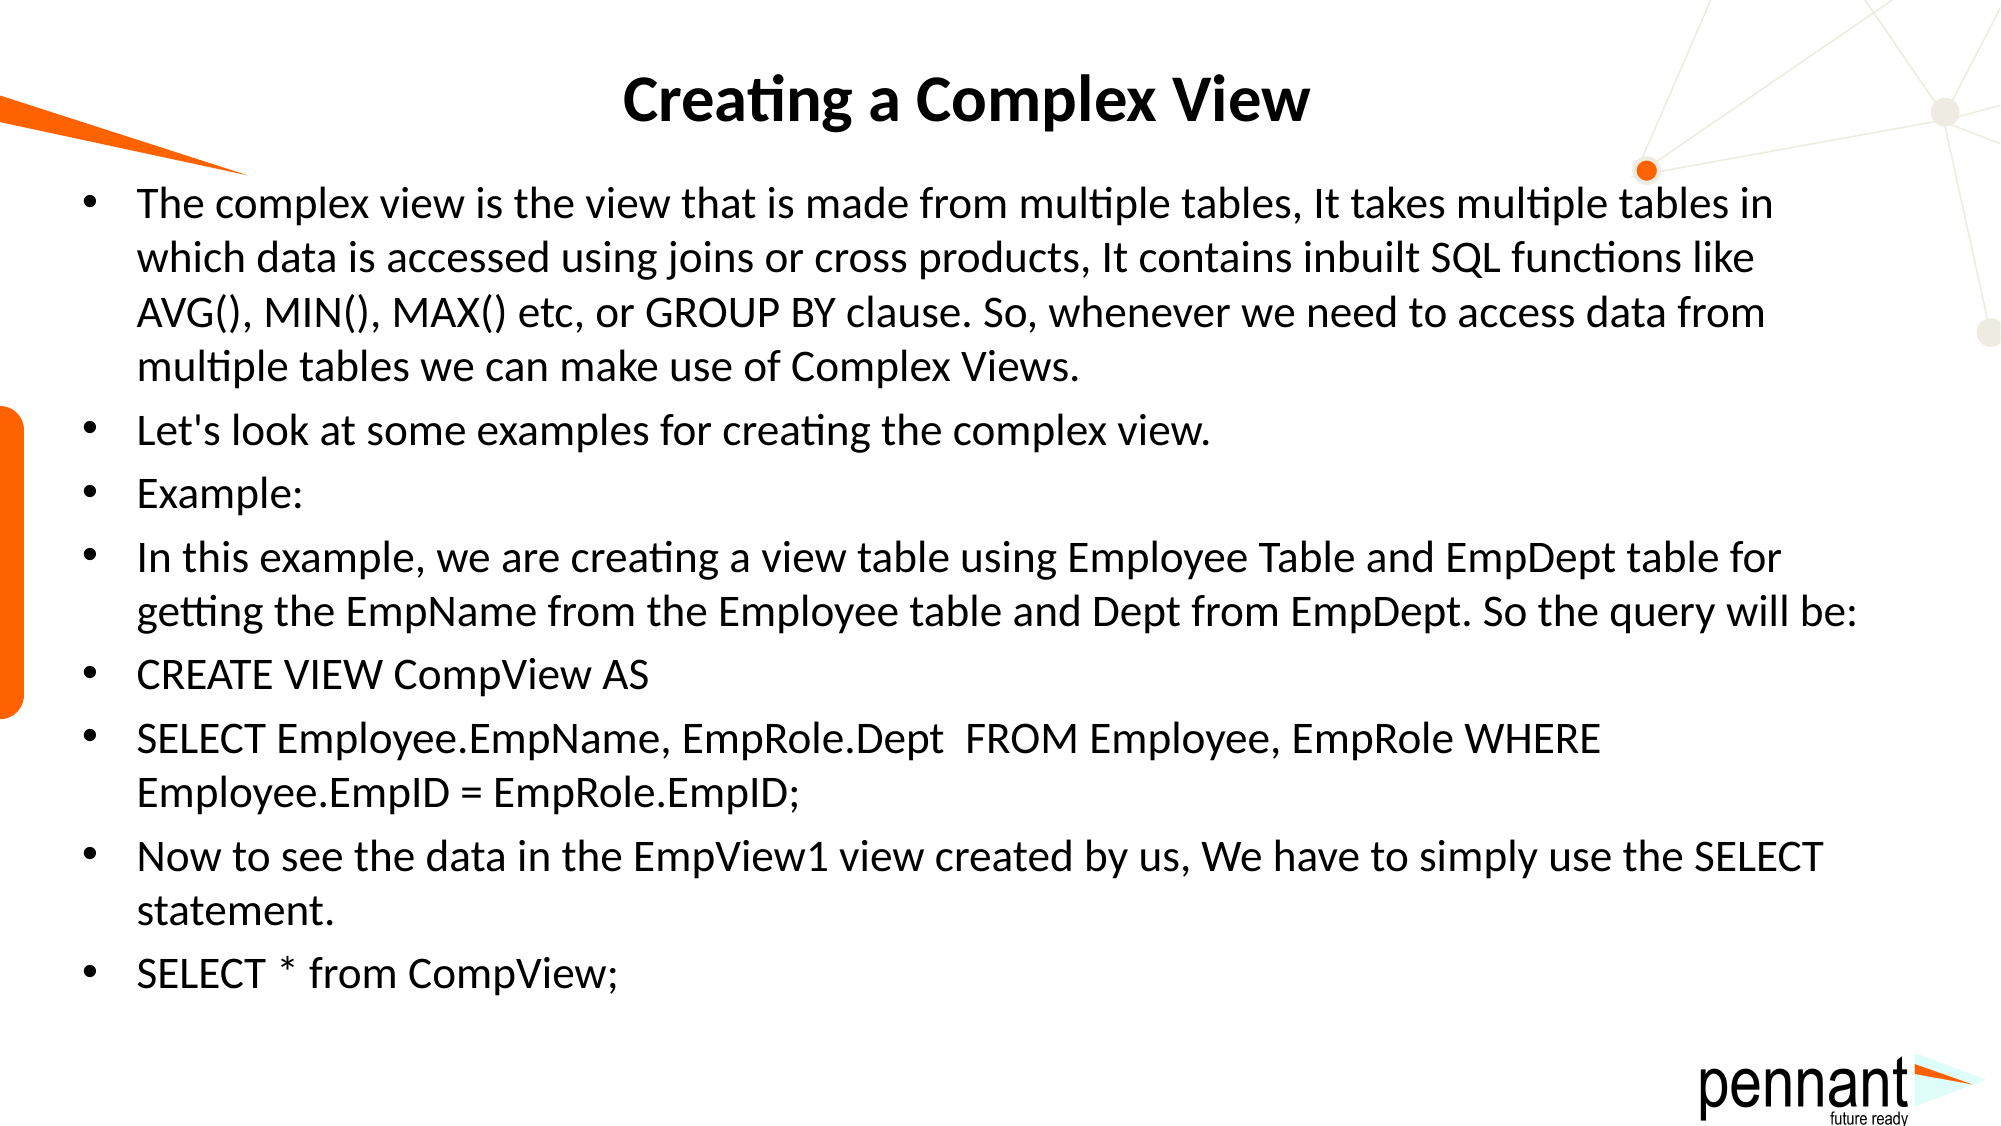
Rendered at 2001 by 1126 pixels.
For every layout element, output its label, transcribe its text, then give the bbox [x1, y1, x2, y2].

title Creating a Complex View [67, 45, 1868, 146]
list The complex view is the view that is made from multiple tables, It takes multiple tables in which data is accessed using joins or cross products, It contains inbuilt SQL functions like AVG(), MIN(), MAX() etc, or GROUP BY clause. So, whenever we need to access data from multiple tables we can make use of Complex Views. Let's look at some examples for creating the complex view. Example: In this example, we are creating a view table using Employee Table and EmpDept table for getting the EmpName from the Employee table and Dept from EmpDept. So the query will be: CREATE VIEW CompView AS SELECT Employee.EmpName, EmpRole.Dept FROM Employee, EmpRole WHERE Employee.EmpID = EmpRole.EmpID; Now to see the data in the EmpView1 view created by us, We have to simply use the SELECT statement. SELECT * from CompView; [67, 165, 1898, 1036]
picture [1697, 1045, 1986, 1126]
